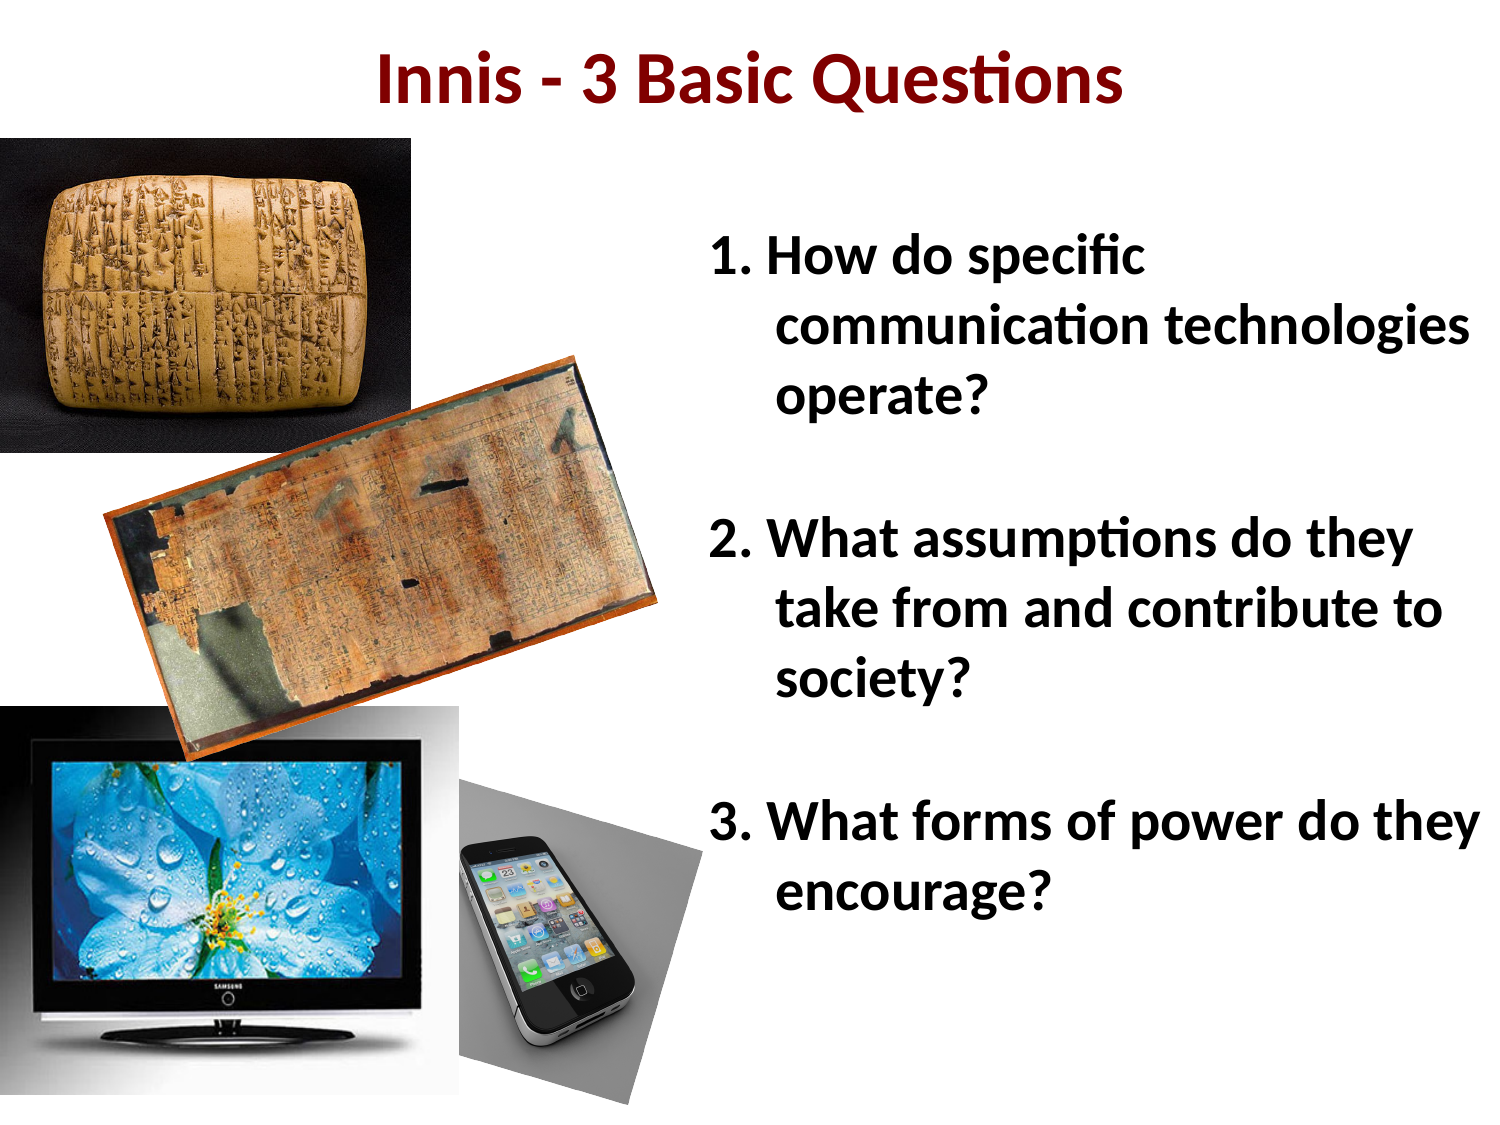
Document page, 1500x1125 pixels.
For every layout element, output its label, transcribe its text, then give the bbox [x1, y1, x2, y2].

text_box 1. How do specific communication technologies operate? 2. What assumptions do they take from and contribute to society? 3. What forms of power do they encourage? [693, 209, 1500, 930]
picture [0, 138, 702, 1105]
text_box Innis - 3 Basic Questions [112, 23, 1388, 124]
